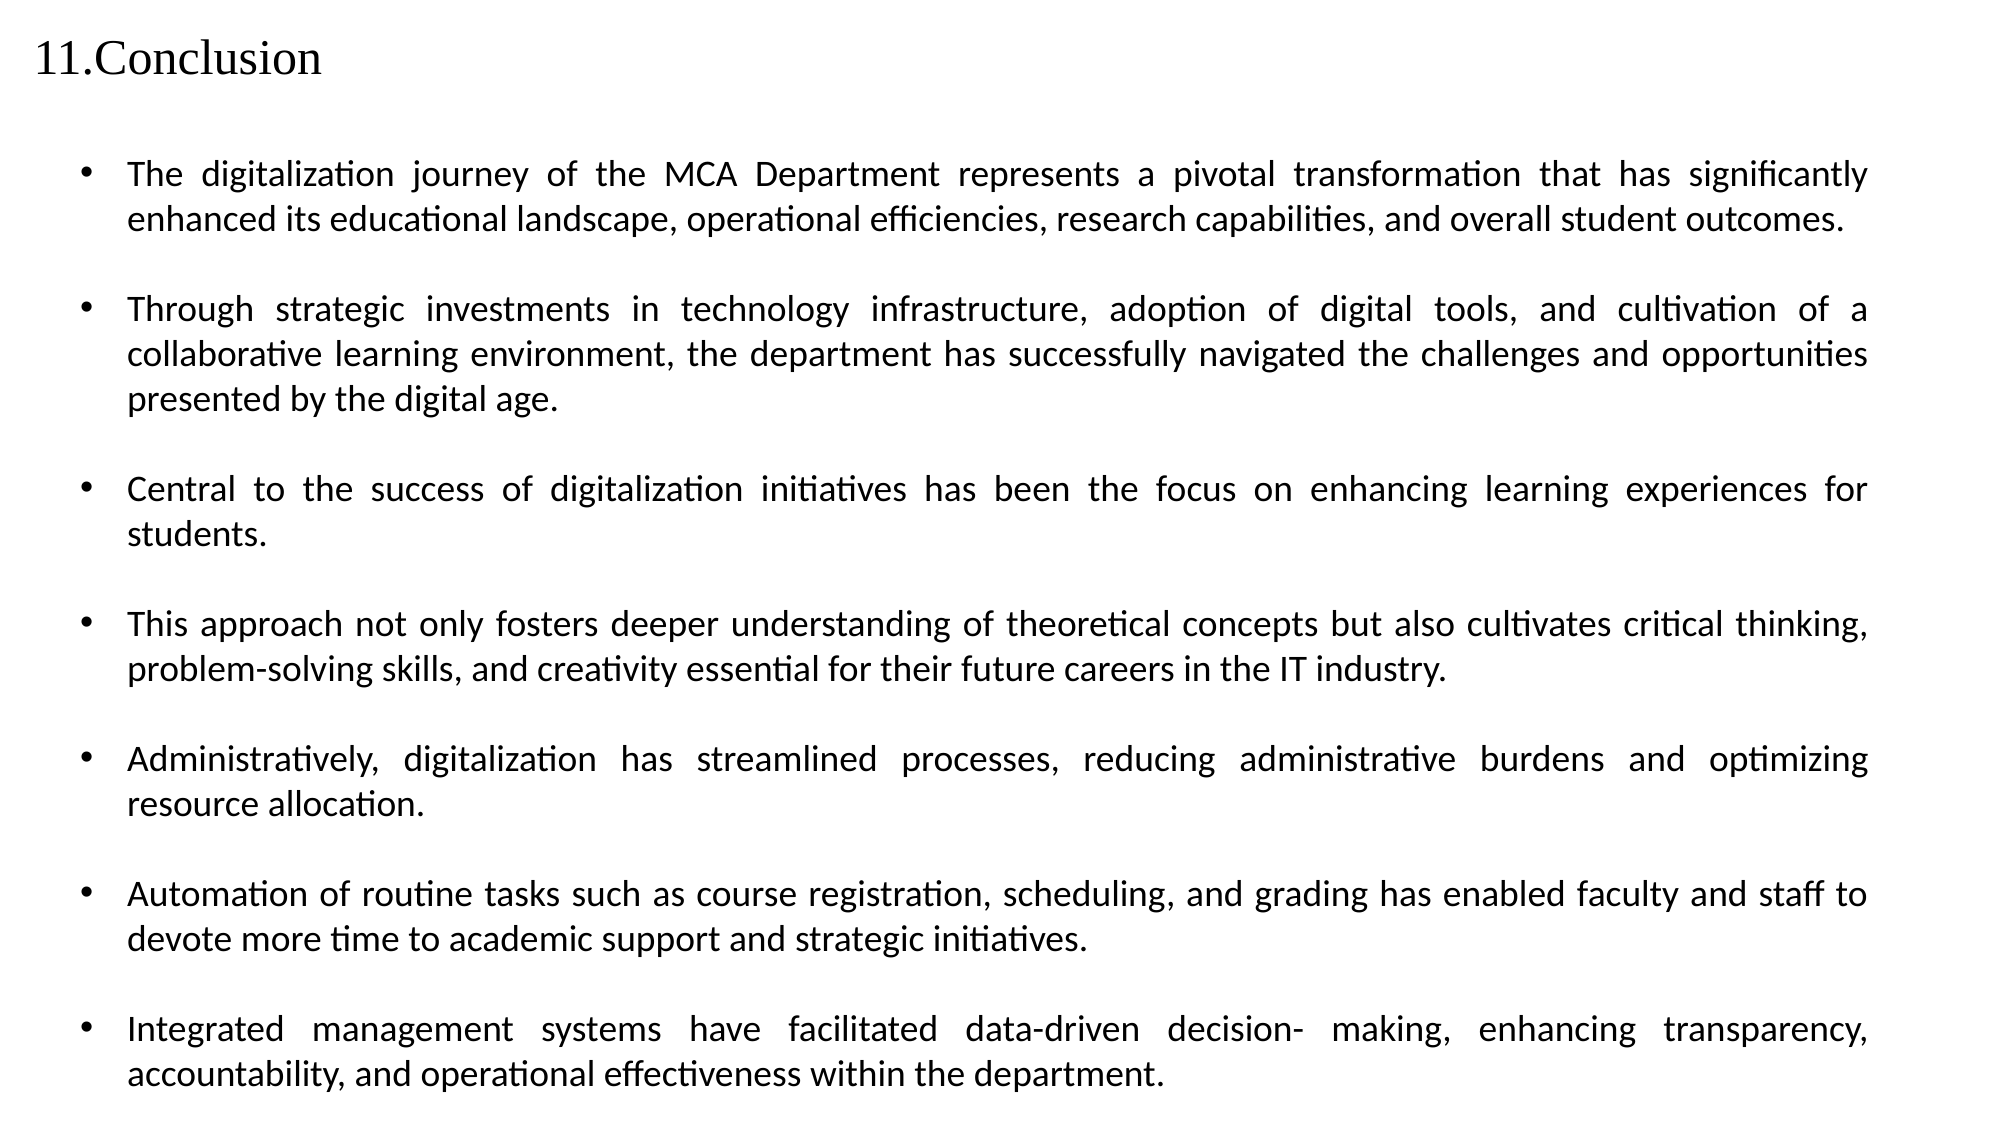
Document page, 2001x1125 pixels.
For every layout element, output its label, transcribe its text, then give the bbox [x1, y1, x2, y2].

text_box 11.Conclusion [18, 16, 351, 92]
text_box The digitalization journey of the MCA Department represents a pivotal transformation that has significantly enhanced its educational landscape, operational efficiencies, research capabilities, and overall student outcomes. Through strategic investments in technology infrastructure, adoption of digital tools, and cultivation of a collaborative learning environment, the department has successfully navigated the challenges and opportunities presented by the digital age. Central to the success of digitalization initiatives has been the focus on enhancing learning experiences for students. This approach not only fosters deeper understanding of theoretical concepts but also cultivates critical thinking, problem-solving skills, and creativity essential for their future careers in the IT industry. Administratively, digitalization has streamlined processes, reducing administrative burdens and optimizing resource allocation. Automation of routine tasks such as course registration, scheduling, and grading has enabled faculty and staff to devote more time to academic support and strategic initiatives. Integrated management systems have facilitated data-driven decision- making, enhancing transparency, accountability, and operational effectiveness within the department. [65, 141, 1885, 1102]
